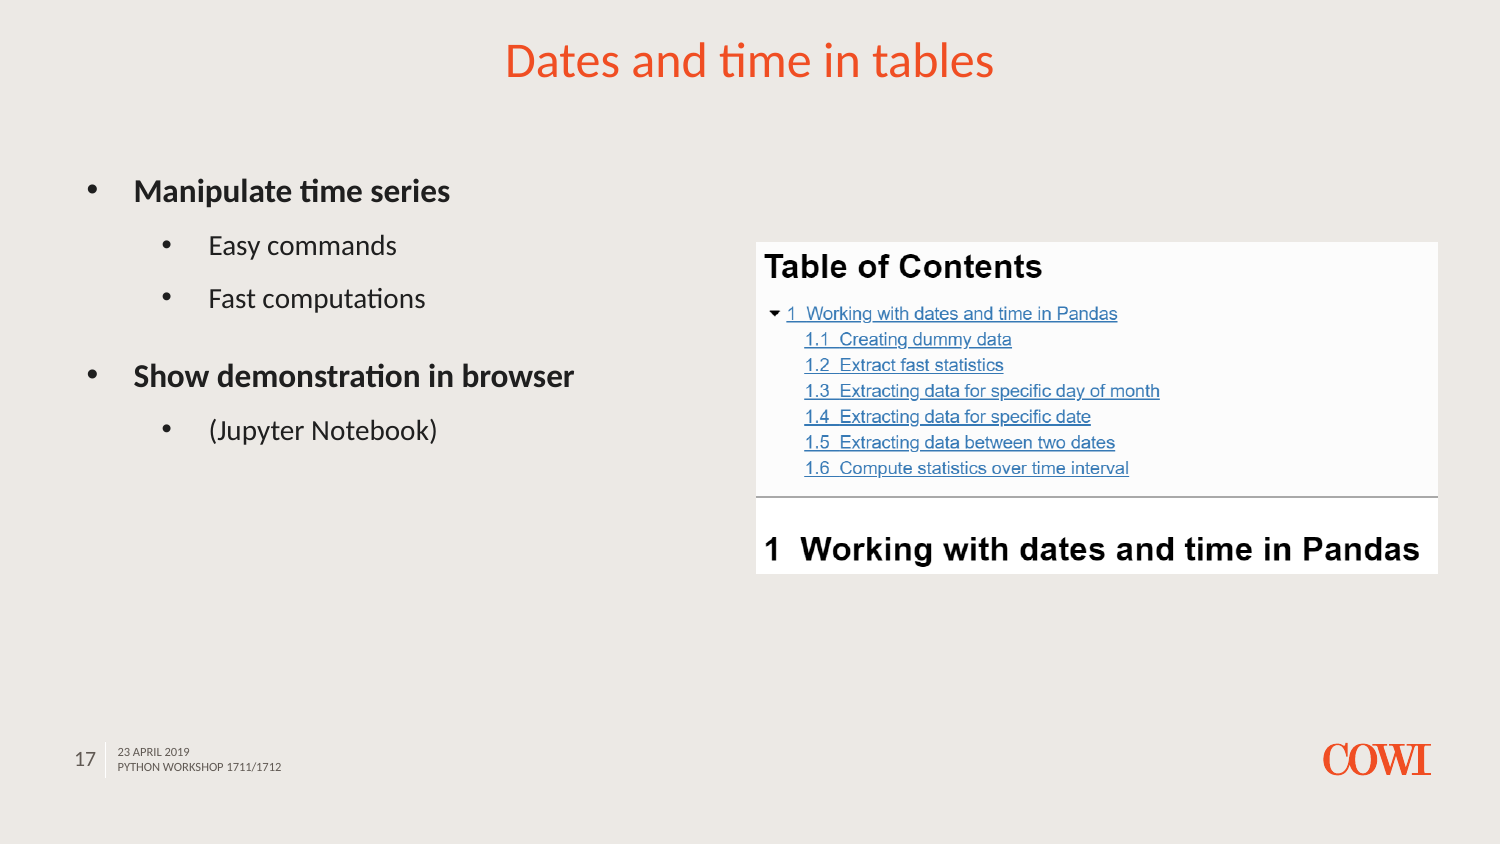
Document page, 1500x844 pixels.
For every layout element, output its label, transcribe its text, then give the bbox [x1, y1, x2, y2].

title Dates and time in tables [71, 32, 1429, 105]
text_box Manipulate time series Easy commands Fast computations Show demonstration in browser (Jupyter Notebook) [71, 121, 684, 454]
picture [756, 242, 1438, 574]
footer Python Workshop 1711/1712 [117, 762, 439, 774]
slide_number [117, 746, 439, 758]
slide_number 17 [29, 733, 97, 796]
